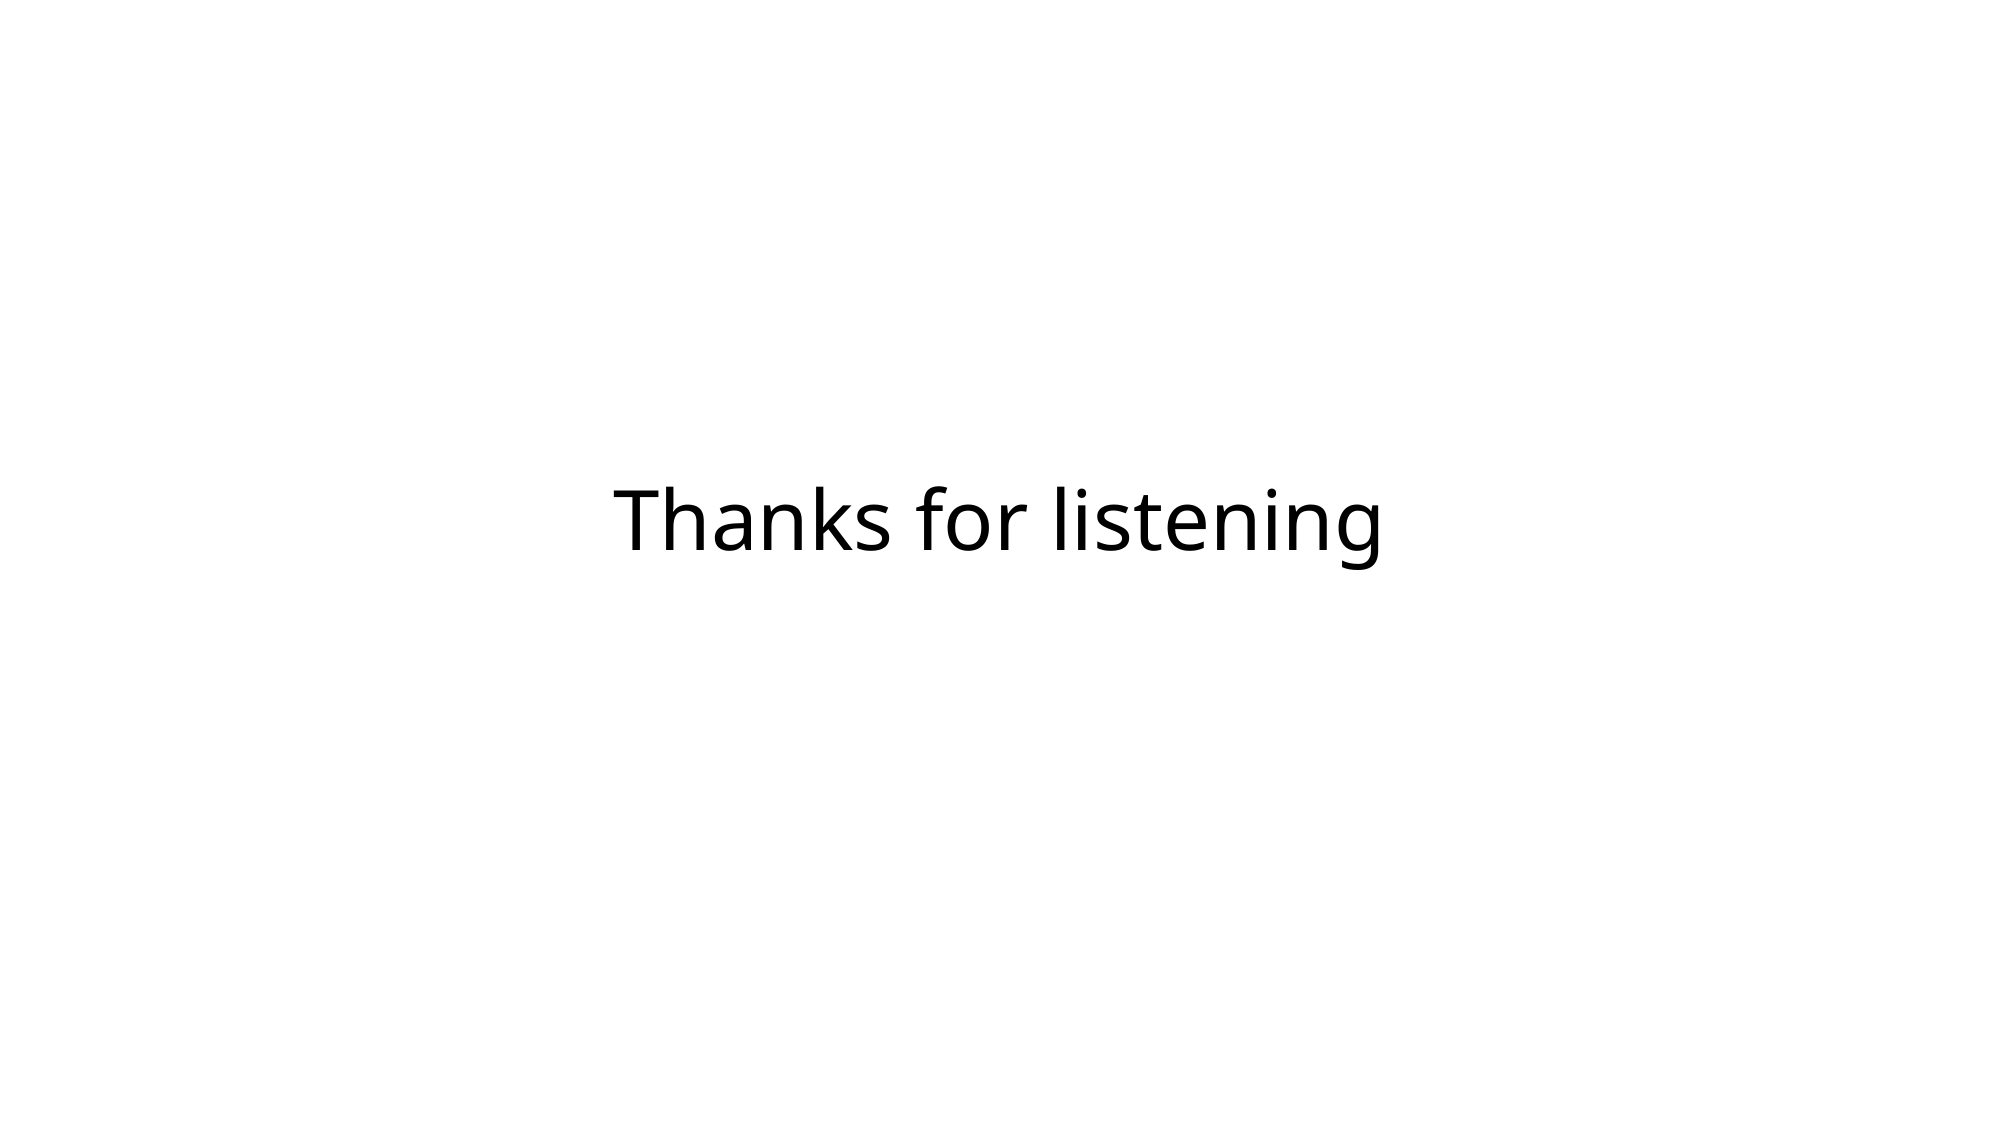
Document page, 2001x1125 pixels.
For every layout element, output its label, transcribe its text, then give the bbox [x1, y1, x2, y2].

title Thanks for listening [249, 184, 1750, 576]
